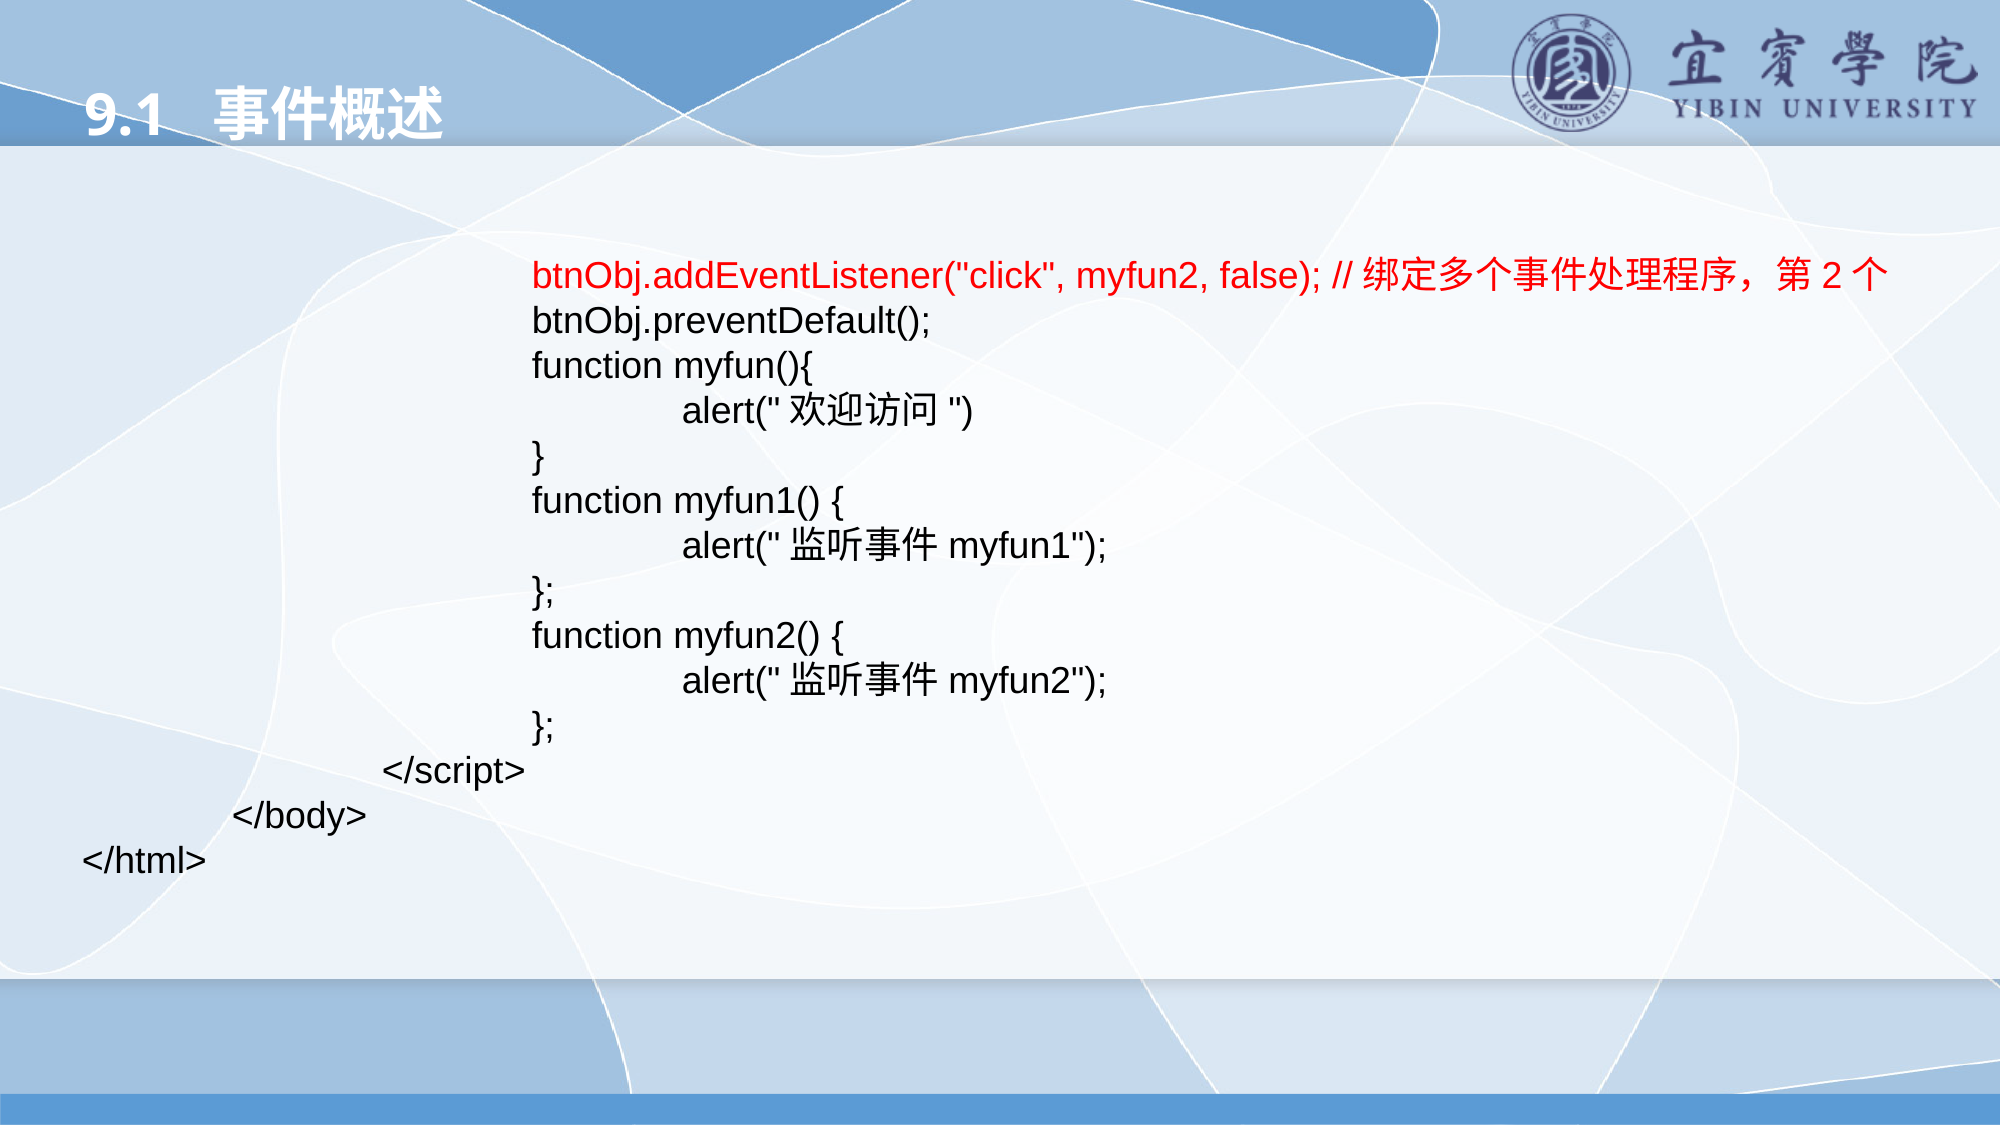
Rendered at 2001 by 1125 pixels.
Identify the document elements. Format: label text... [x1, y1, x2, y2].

text_box 9.1 事件概述 [67, 67, 1142, 156]
text_box [0, 1093, 2000, 1125]
text_box btnObj.addEventListener("click", myfun2, false); //绑定多个事件处理程序，第2个 btnObj.preventDefault(); function myfun(){ alert("欢迎访问") } function myfun1() { alert("监听事件myfun1"); }; function myfun2() { alert("监听事件myfun2"); }; </script> </body> </html> [67, 243, 1957, 889]
picture [1510, 12, 1978, 134]
